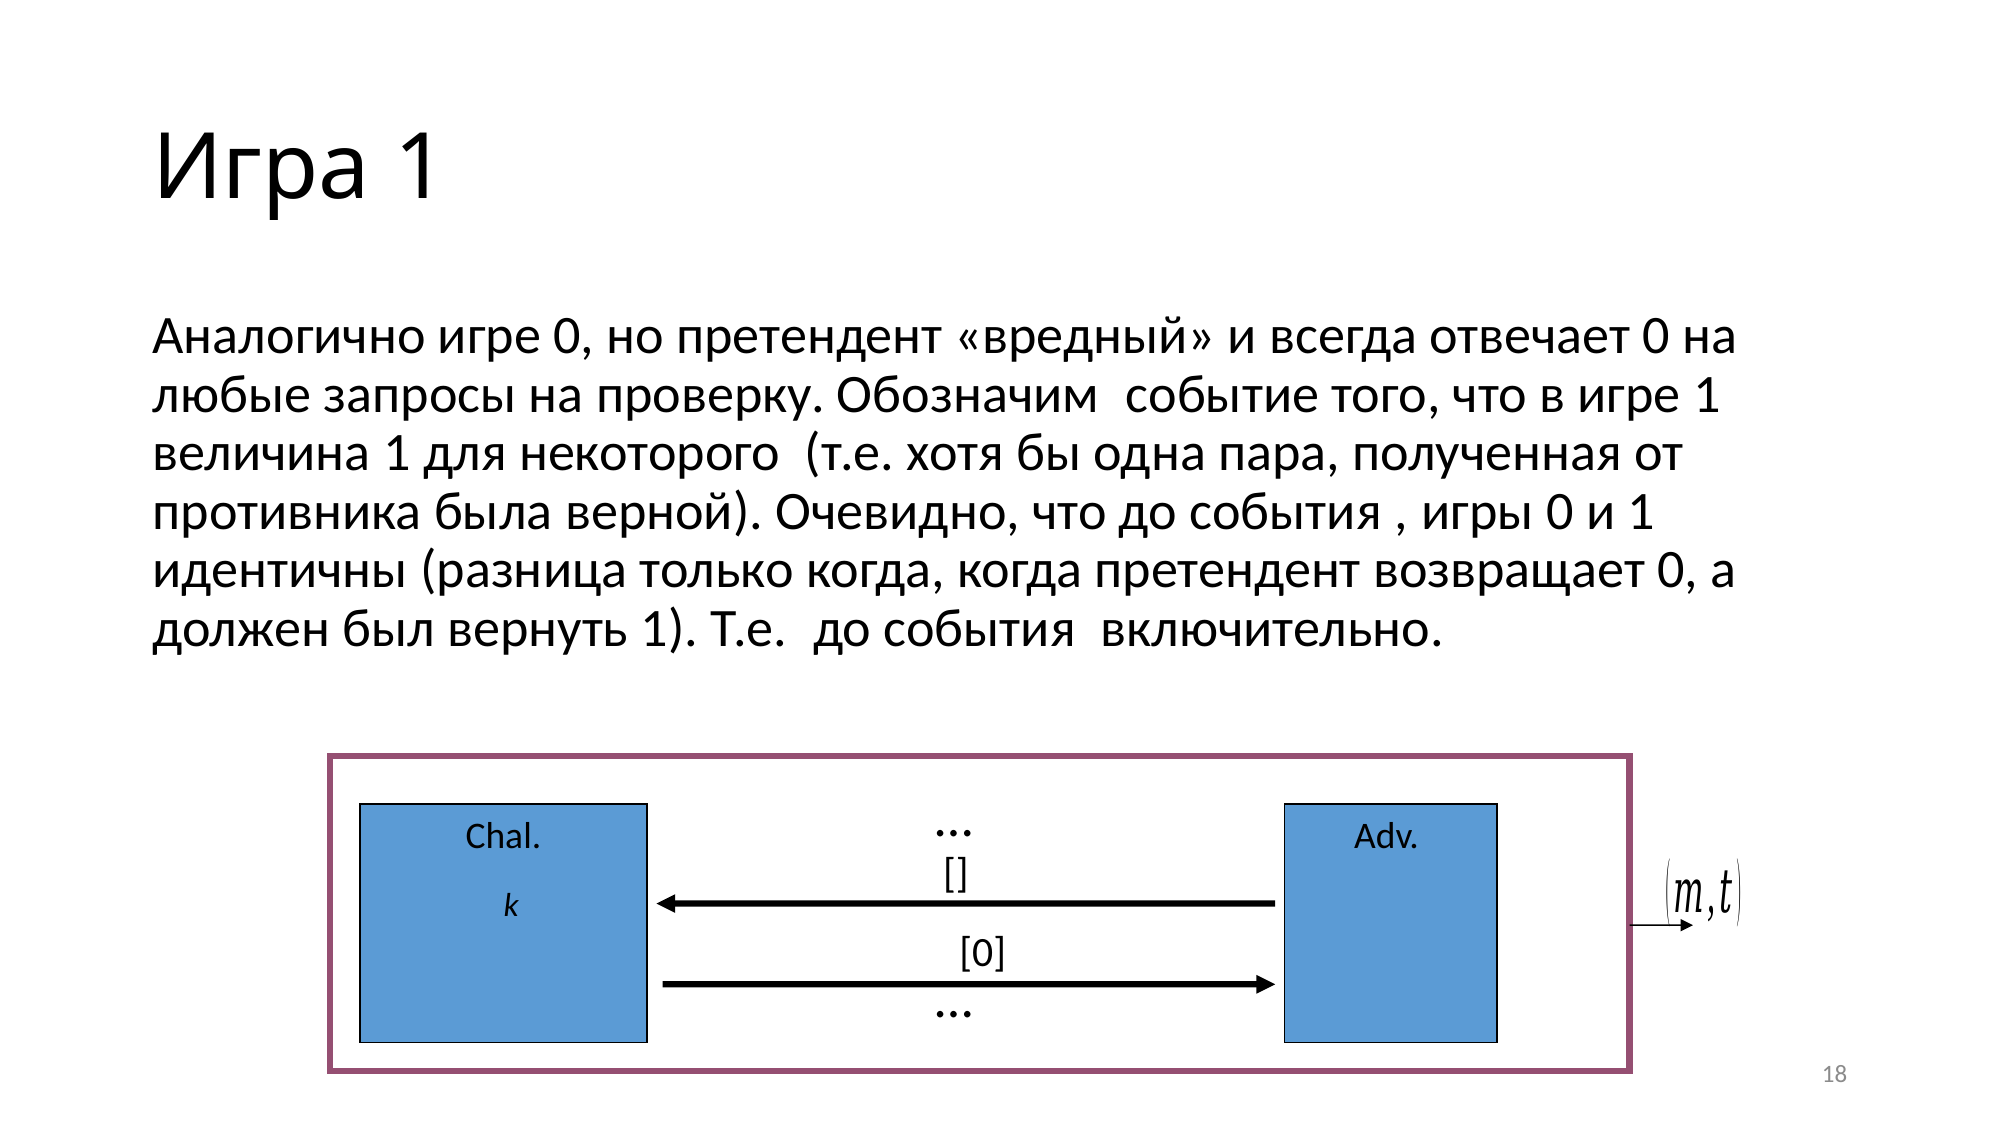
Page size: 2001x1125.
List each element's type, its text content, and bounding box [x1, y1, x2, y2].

title Игра 1 [137, 59, 1863, 278]
text_box … [920, 775, 988, 838]
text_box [662, 917, 1276, 985]
text_box … [920, 985, 988, 1036]
text_box [1670, 918, 1693, 932]
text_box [656, 838, 1276, 905]
slide_number 18 [1412, 1042, 1863, 1103]
text_box [329, 755, 1630, 1071]
